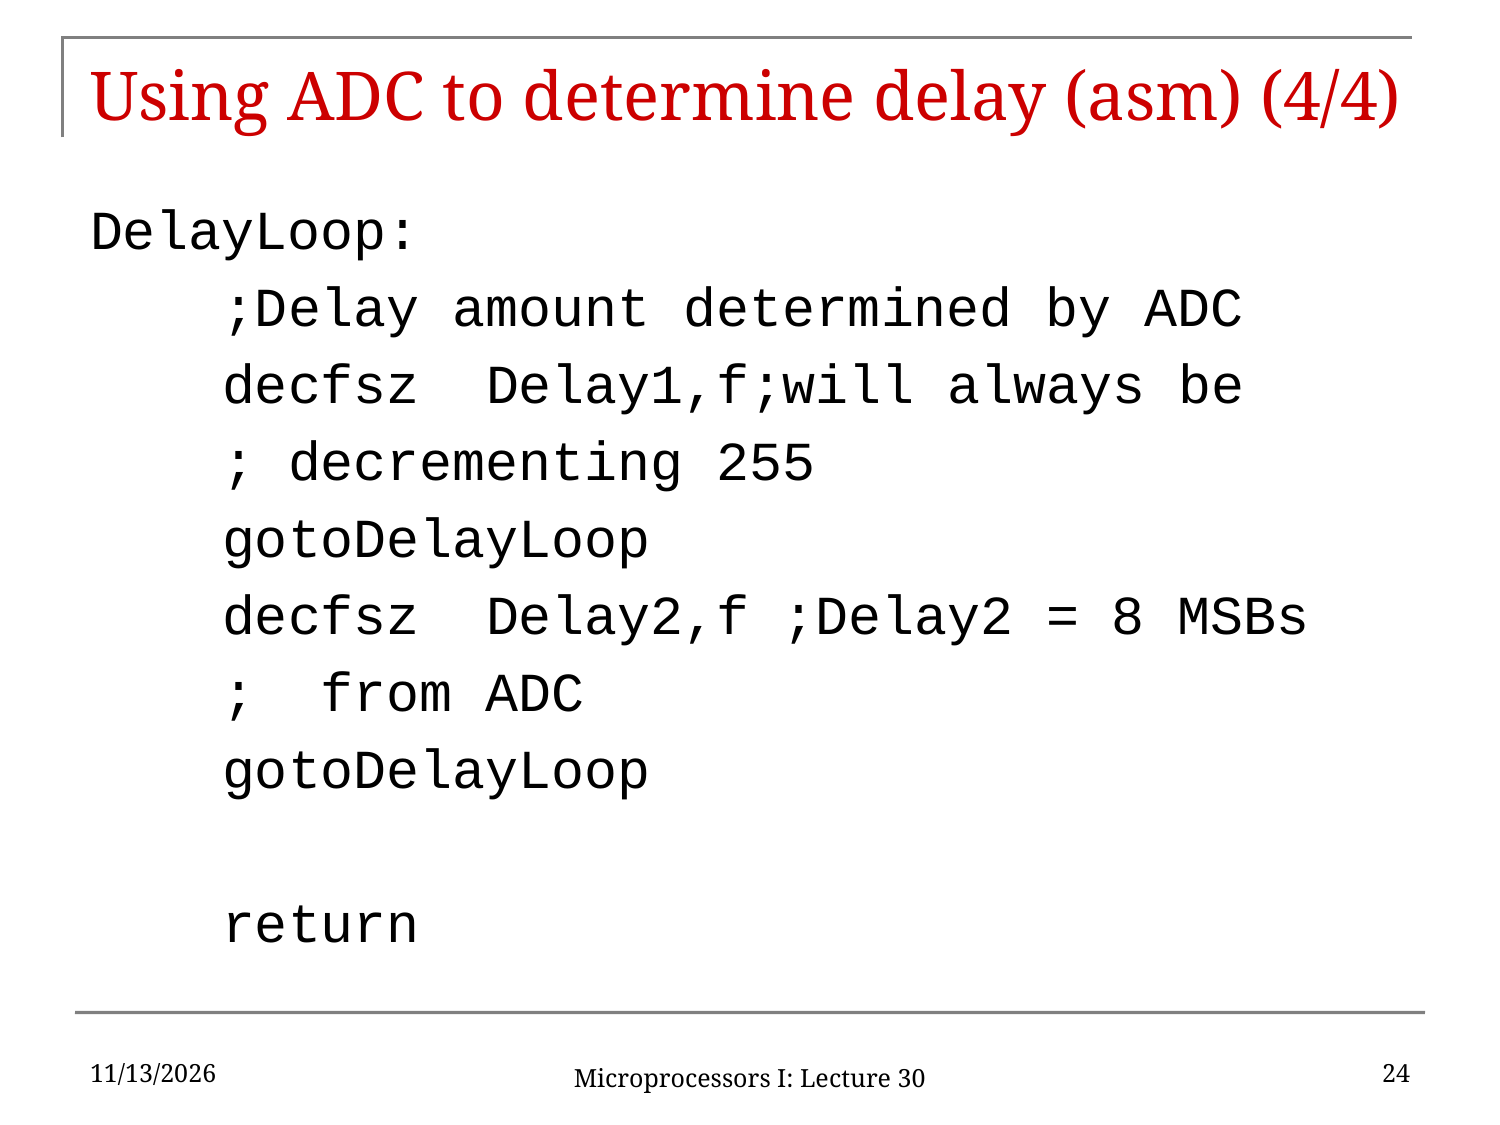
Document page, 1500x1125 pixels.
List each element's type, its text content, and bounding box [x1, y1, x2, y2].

title Using ADC to determine delay (asm) (4/4) [75, 45, 1425, 163]
footer Microprocessors I: Lecture 30 [512, 1024, 988, 1101]
list DelayLoop: ;Delay amount determined by ADC decfsz Delay1,f ;will always be ; decrementing 255 goto DelayLoop decfsz Delay2,f ;Delay2 = 8 MSBs ; from ADC goto DelayLoop return [75, 187, 1425, 1006]
slide_number 24 [1074, 1023, 1426, 1100]
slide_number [74, 1023, 426, 1100]
